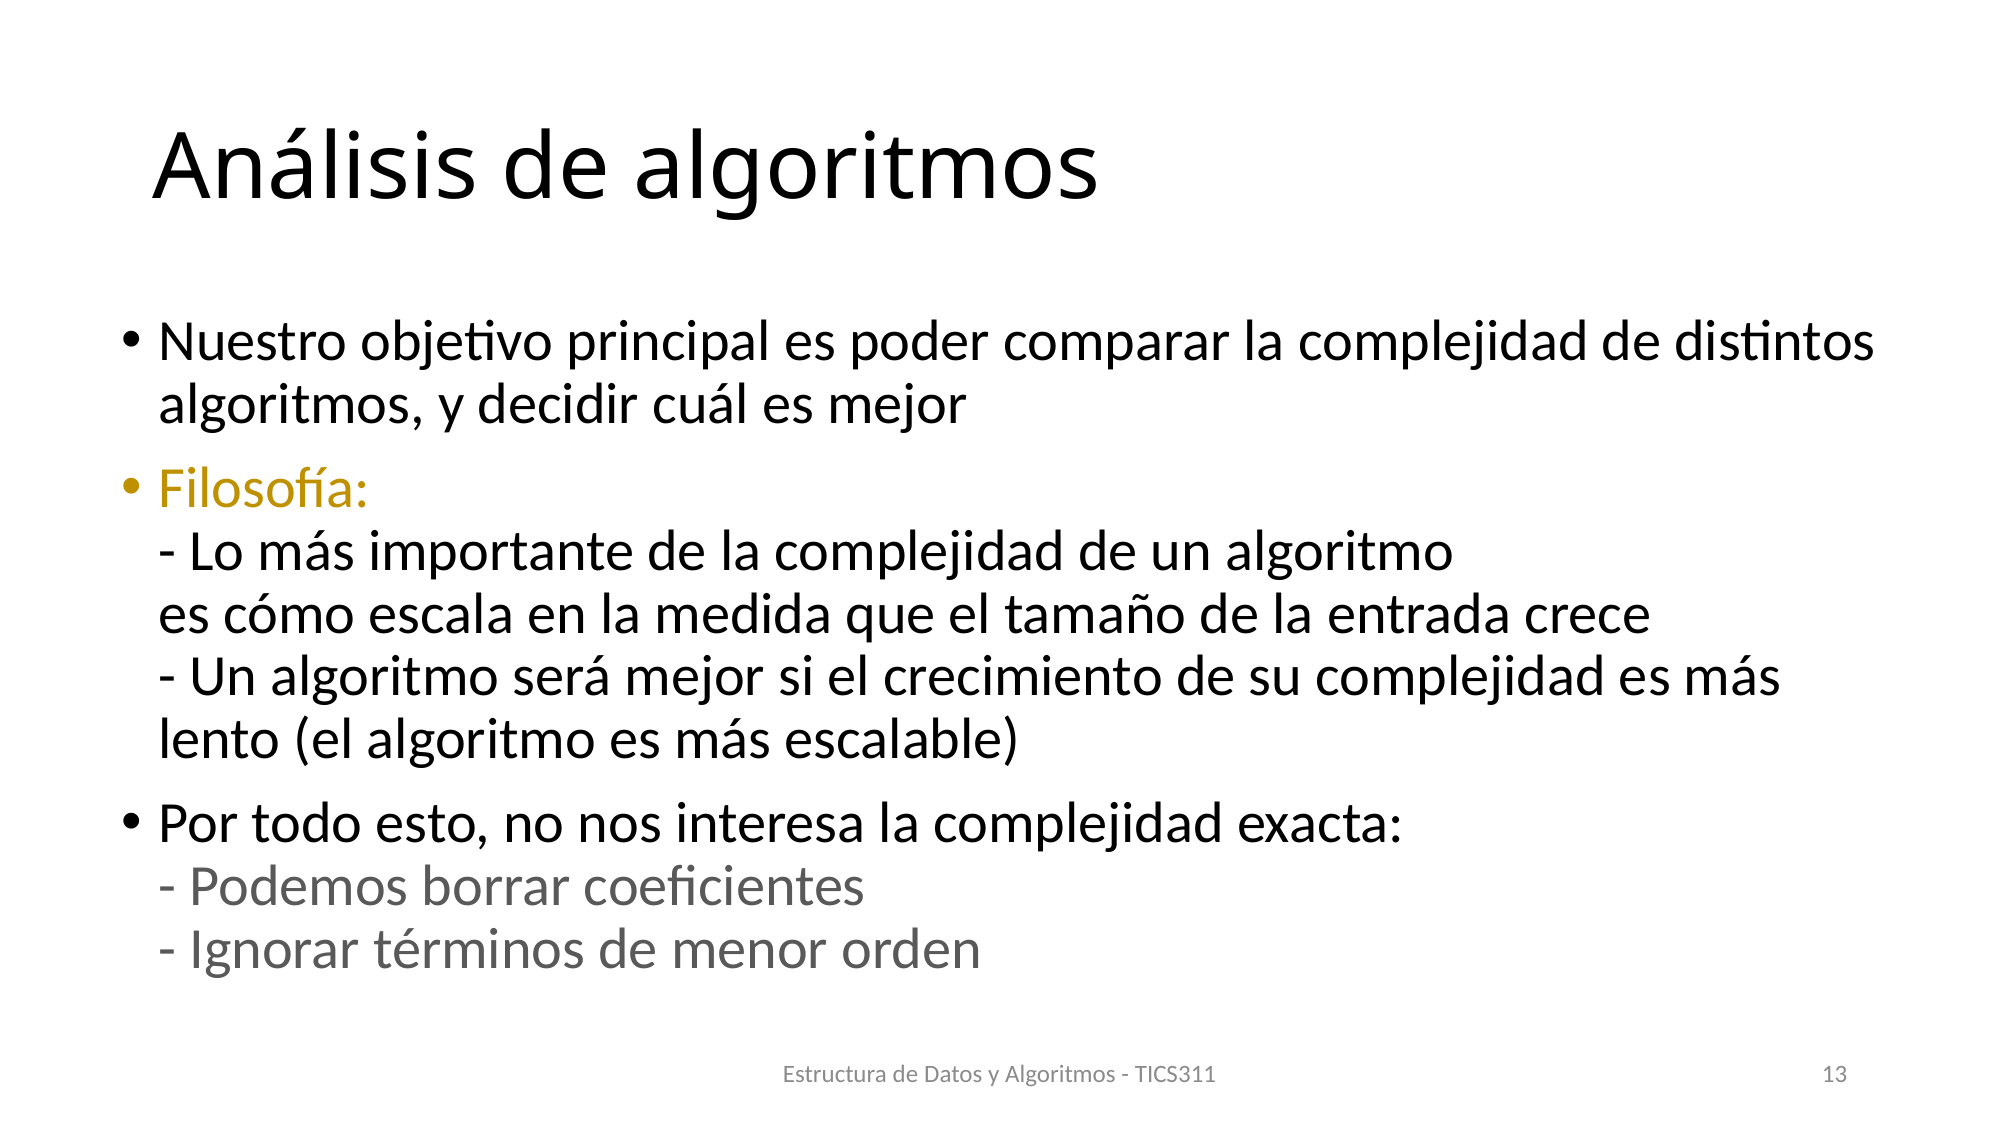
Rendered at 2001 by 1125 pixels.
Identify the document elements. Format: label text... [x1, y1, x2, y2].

slide_number 13 [1412, 1042, 1863, 1103]
list Nuestro objetivo principal es poder comparar la complejidad de distintos algoritmos, y decidir cuál es mejor Filosofía: - Lo más importante de la complejidad de un algoritmo es cómo escala en la medida que el tamaño de la entrada crece - Un algoritmo será mejor si el crecimiento de su complejidad es más lento (el algoritmo es más escalable) Por todo esto, no nos interesa la complejidad exacta: - Podemos borrar coeficientes - Ignorar términos de menor orden [106, 303, 1894, 1017]
title Análisis de algoritmos [137, 59, 1863, 278]
footer Estructura de Datos y Algoritmos - TICS311 [662, 1042, 1338, 1103]
